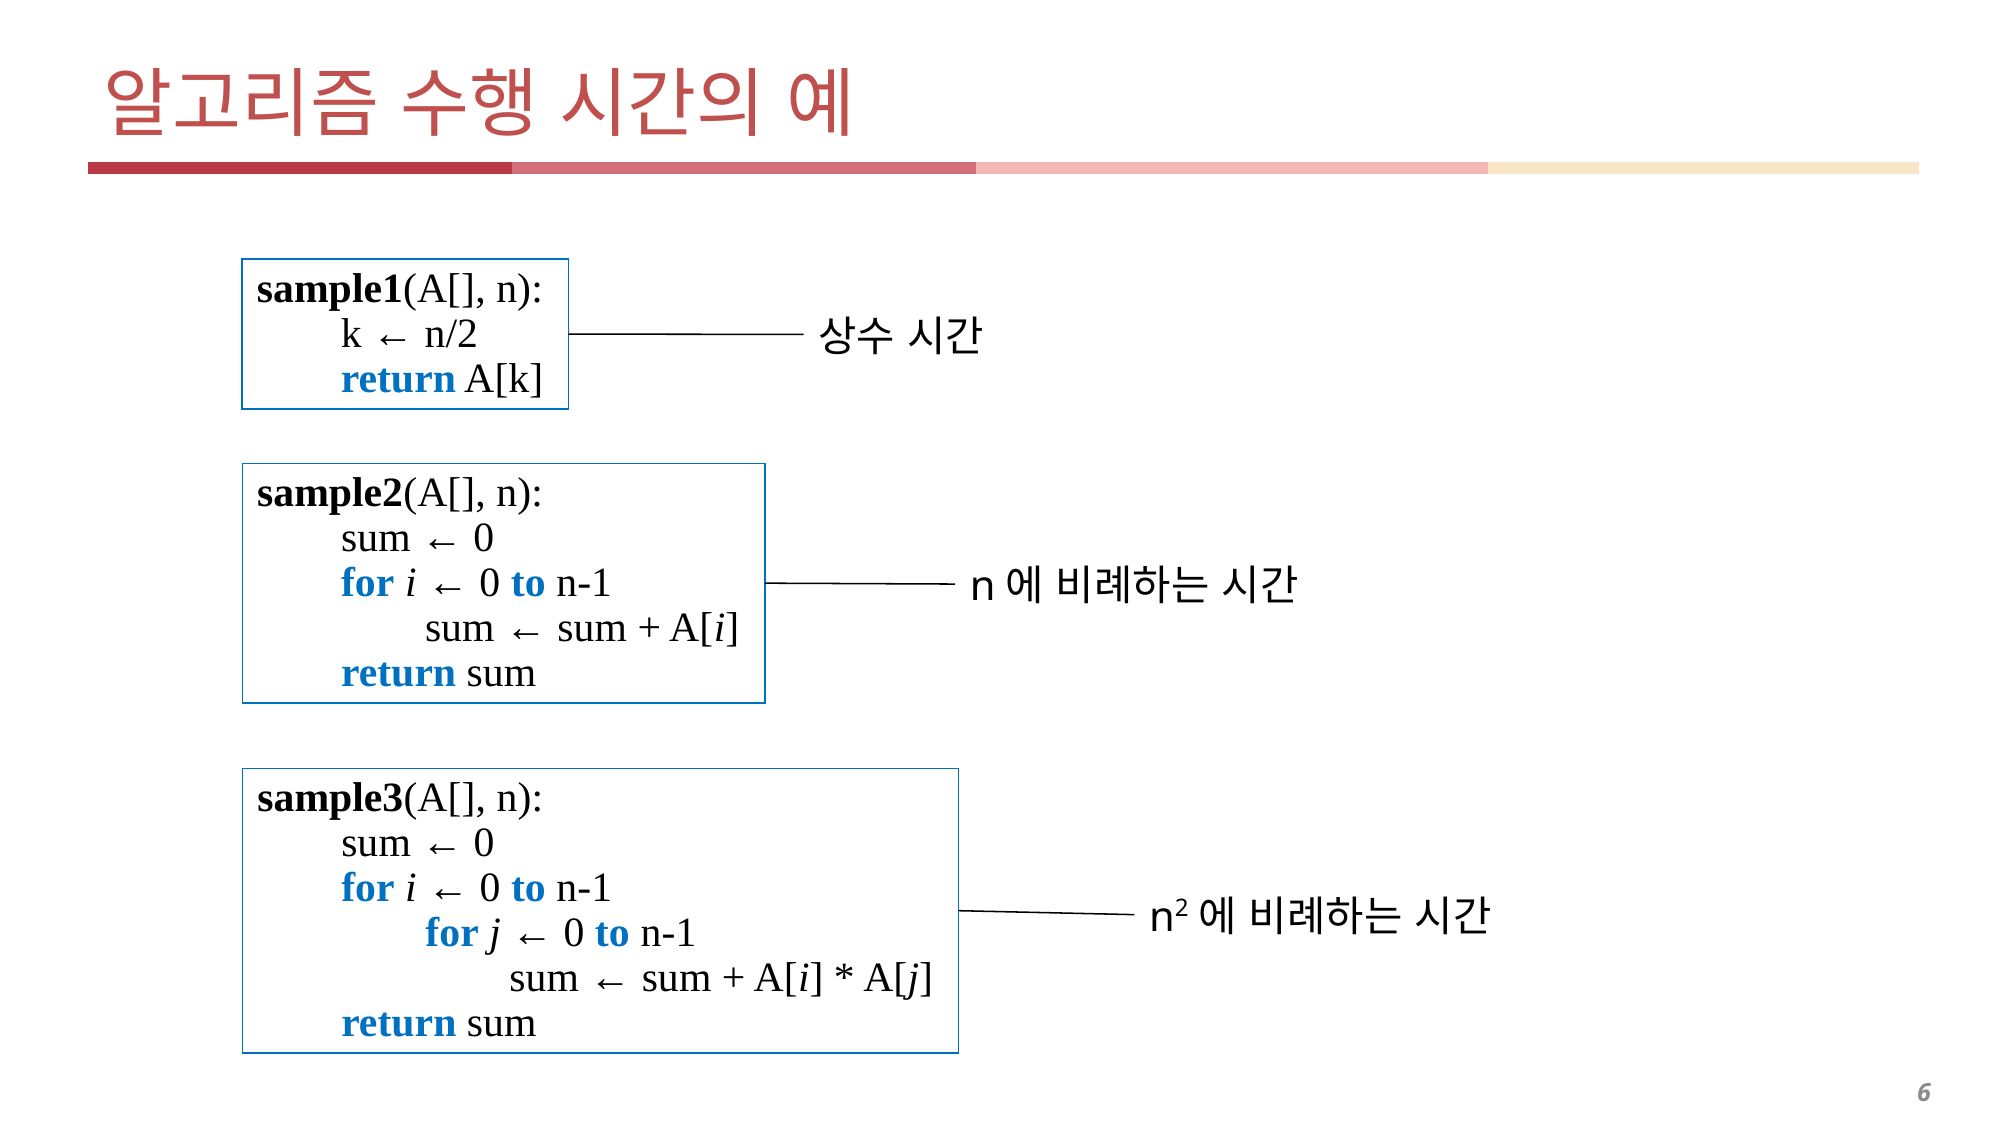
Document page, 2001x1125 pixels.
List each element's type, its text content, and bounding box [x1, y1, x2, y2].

list 알고리즘 수행 시간의 예 [88, 47, 1914, 167]
text_box sample1(A[], n): k ← n/2 return A[k] [242, 259, 569, 409]
text_box sample2(A[], n): sum ← 0 for i ← 0 to n-1 sum ← sum + A[i] return sum [242, 463, 765, 703]
text_box n에 비례하는 시간 [955, 551, 1314, 617]
text_box 상수 시간 [803, 302, 999, 367]
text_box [959, 911, 1135, 916]
text_box sample3(A[], n): sum ← 0 for i ← 0 to n-1 for j ← 0 to n-1 sum ← sum + A[i] * A[j] return sum [242, 768, 959, 1054]
text_box n2에 비례하는 시간 [1134, 882, 1592, 948]
